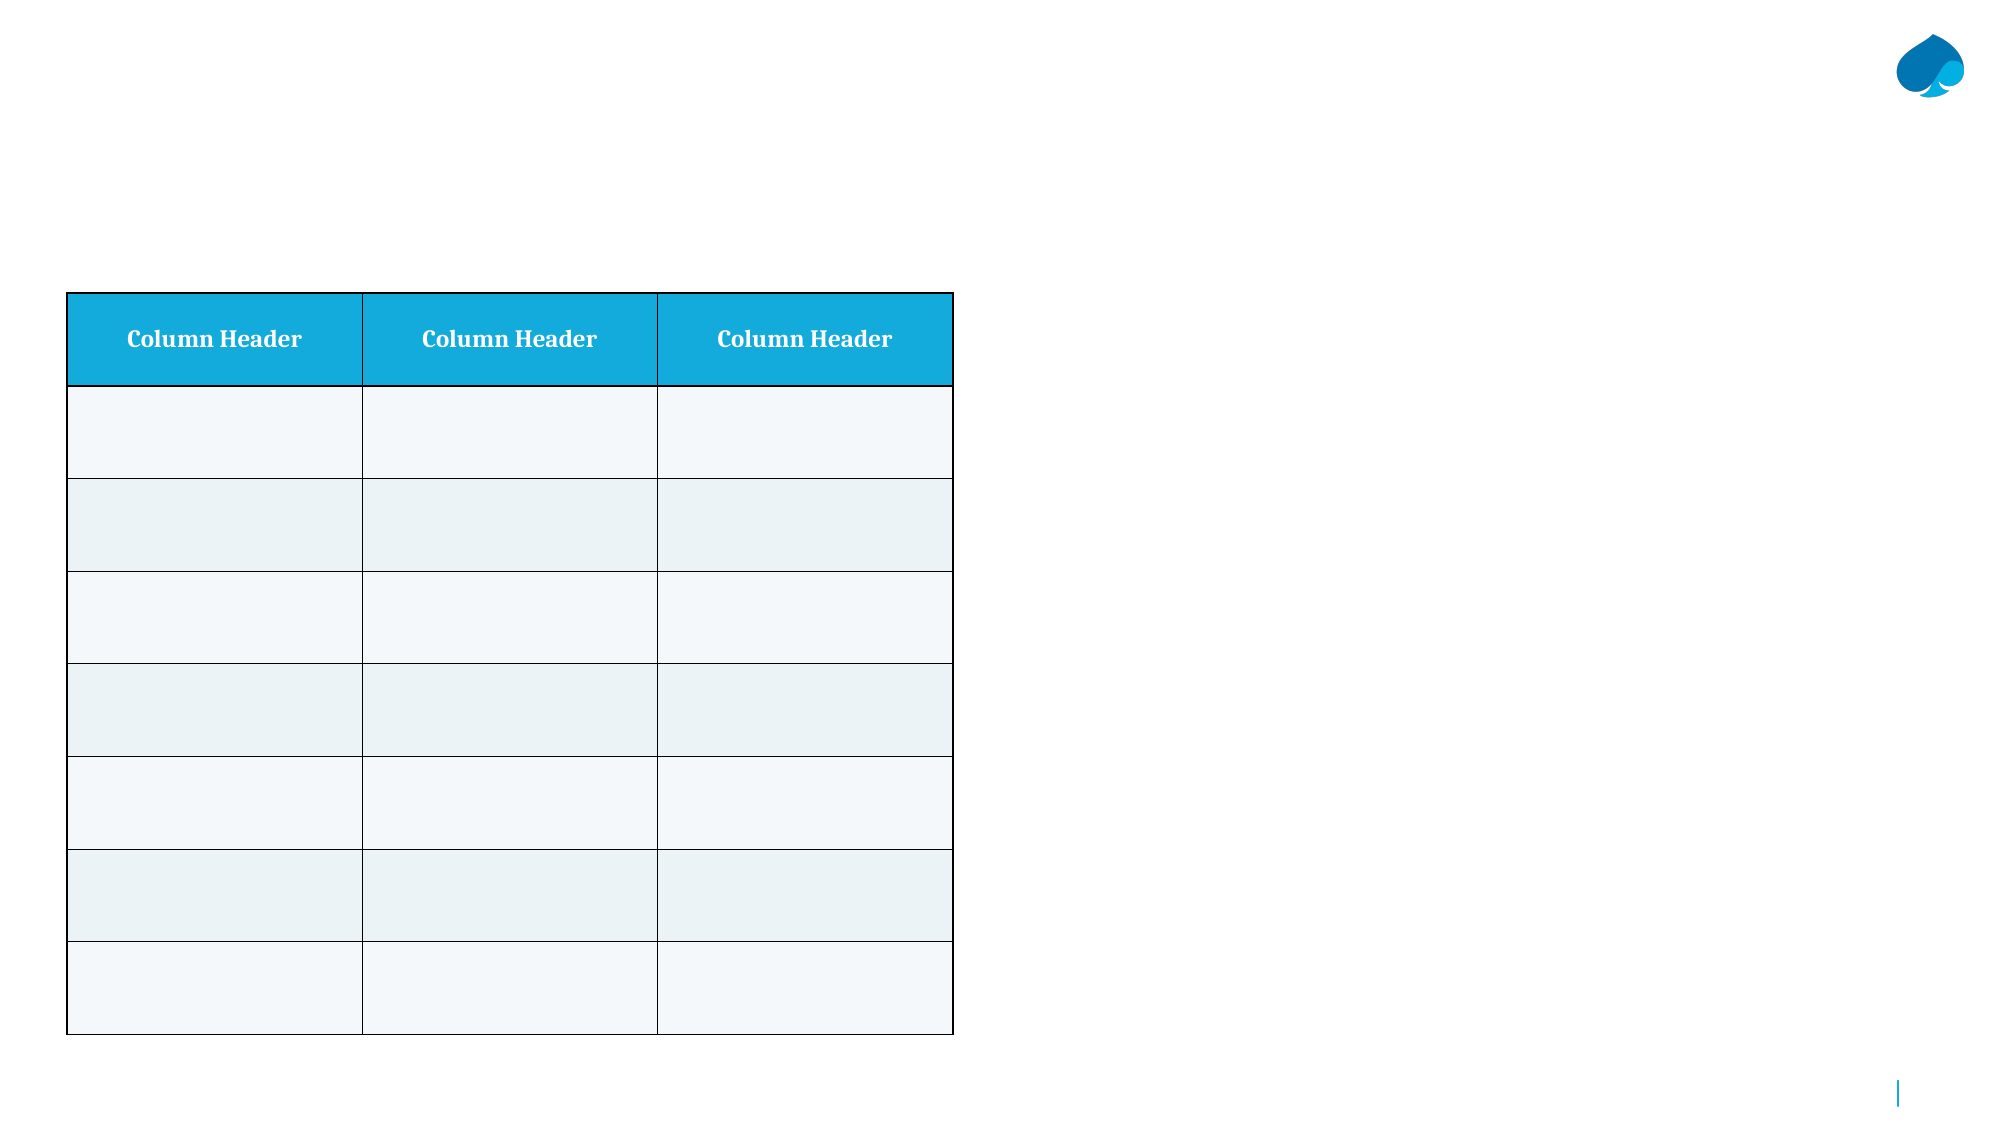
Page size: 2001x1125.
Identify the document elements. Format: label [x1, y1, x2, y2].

picture [1936, 34, 1964, 62]
picture [1894, 34, 1964, 107]
